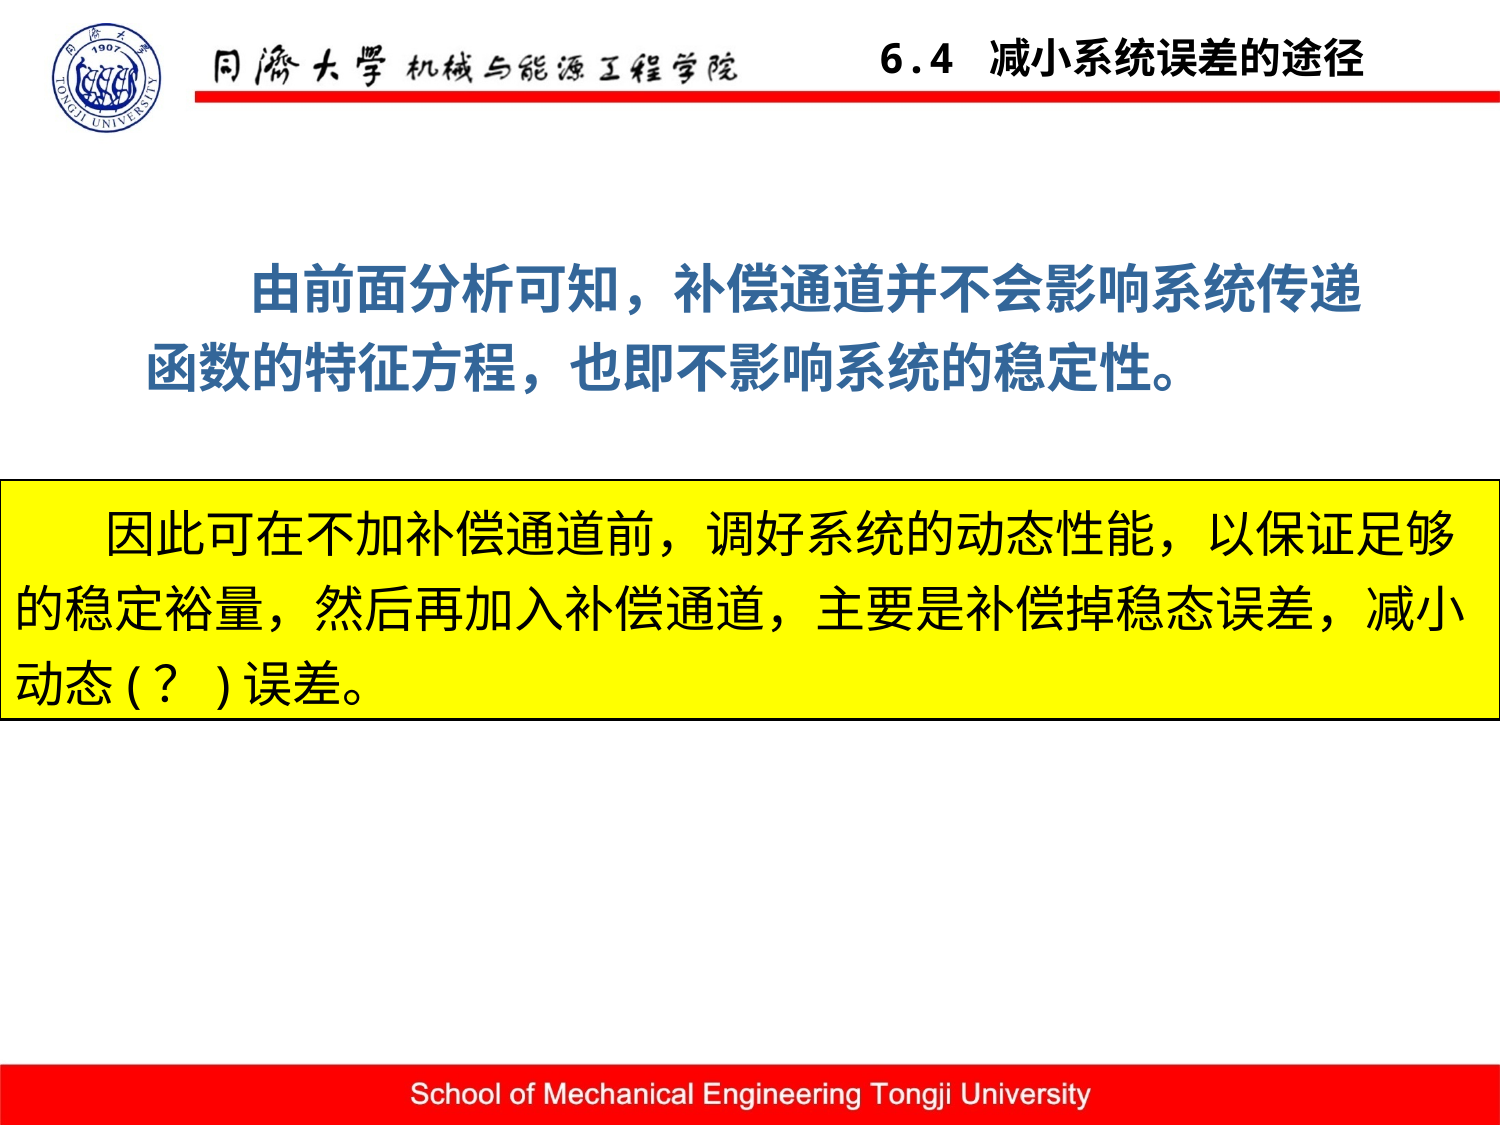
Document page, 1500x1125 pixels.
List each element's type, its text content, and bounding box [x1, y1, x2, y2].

list 由前面分析可知，补偿通道并不会影响系统传递函数的特征方程，也即不影响系统的稳定性。 [130, 231, 1406, 410]
text_box 因此可在不加补偿通道前，调好系统的动态性能，以保证足够的稳定裕量，然后再加入补偿通道，主要是补偿掉稳态误差，减小动态(？)误差。 [0, 479, 1500, 720]
text_box 6.4 减小系统误差的途径 [773, 34, 1471, 90]
picture [0, 720, 1500, 1125]
picture [0, 23, 1500, 479]
